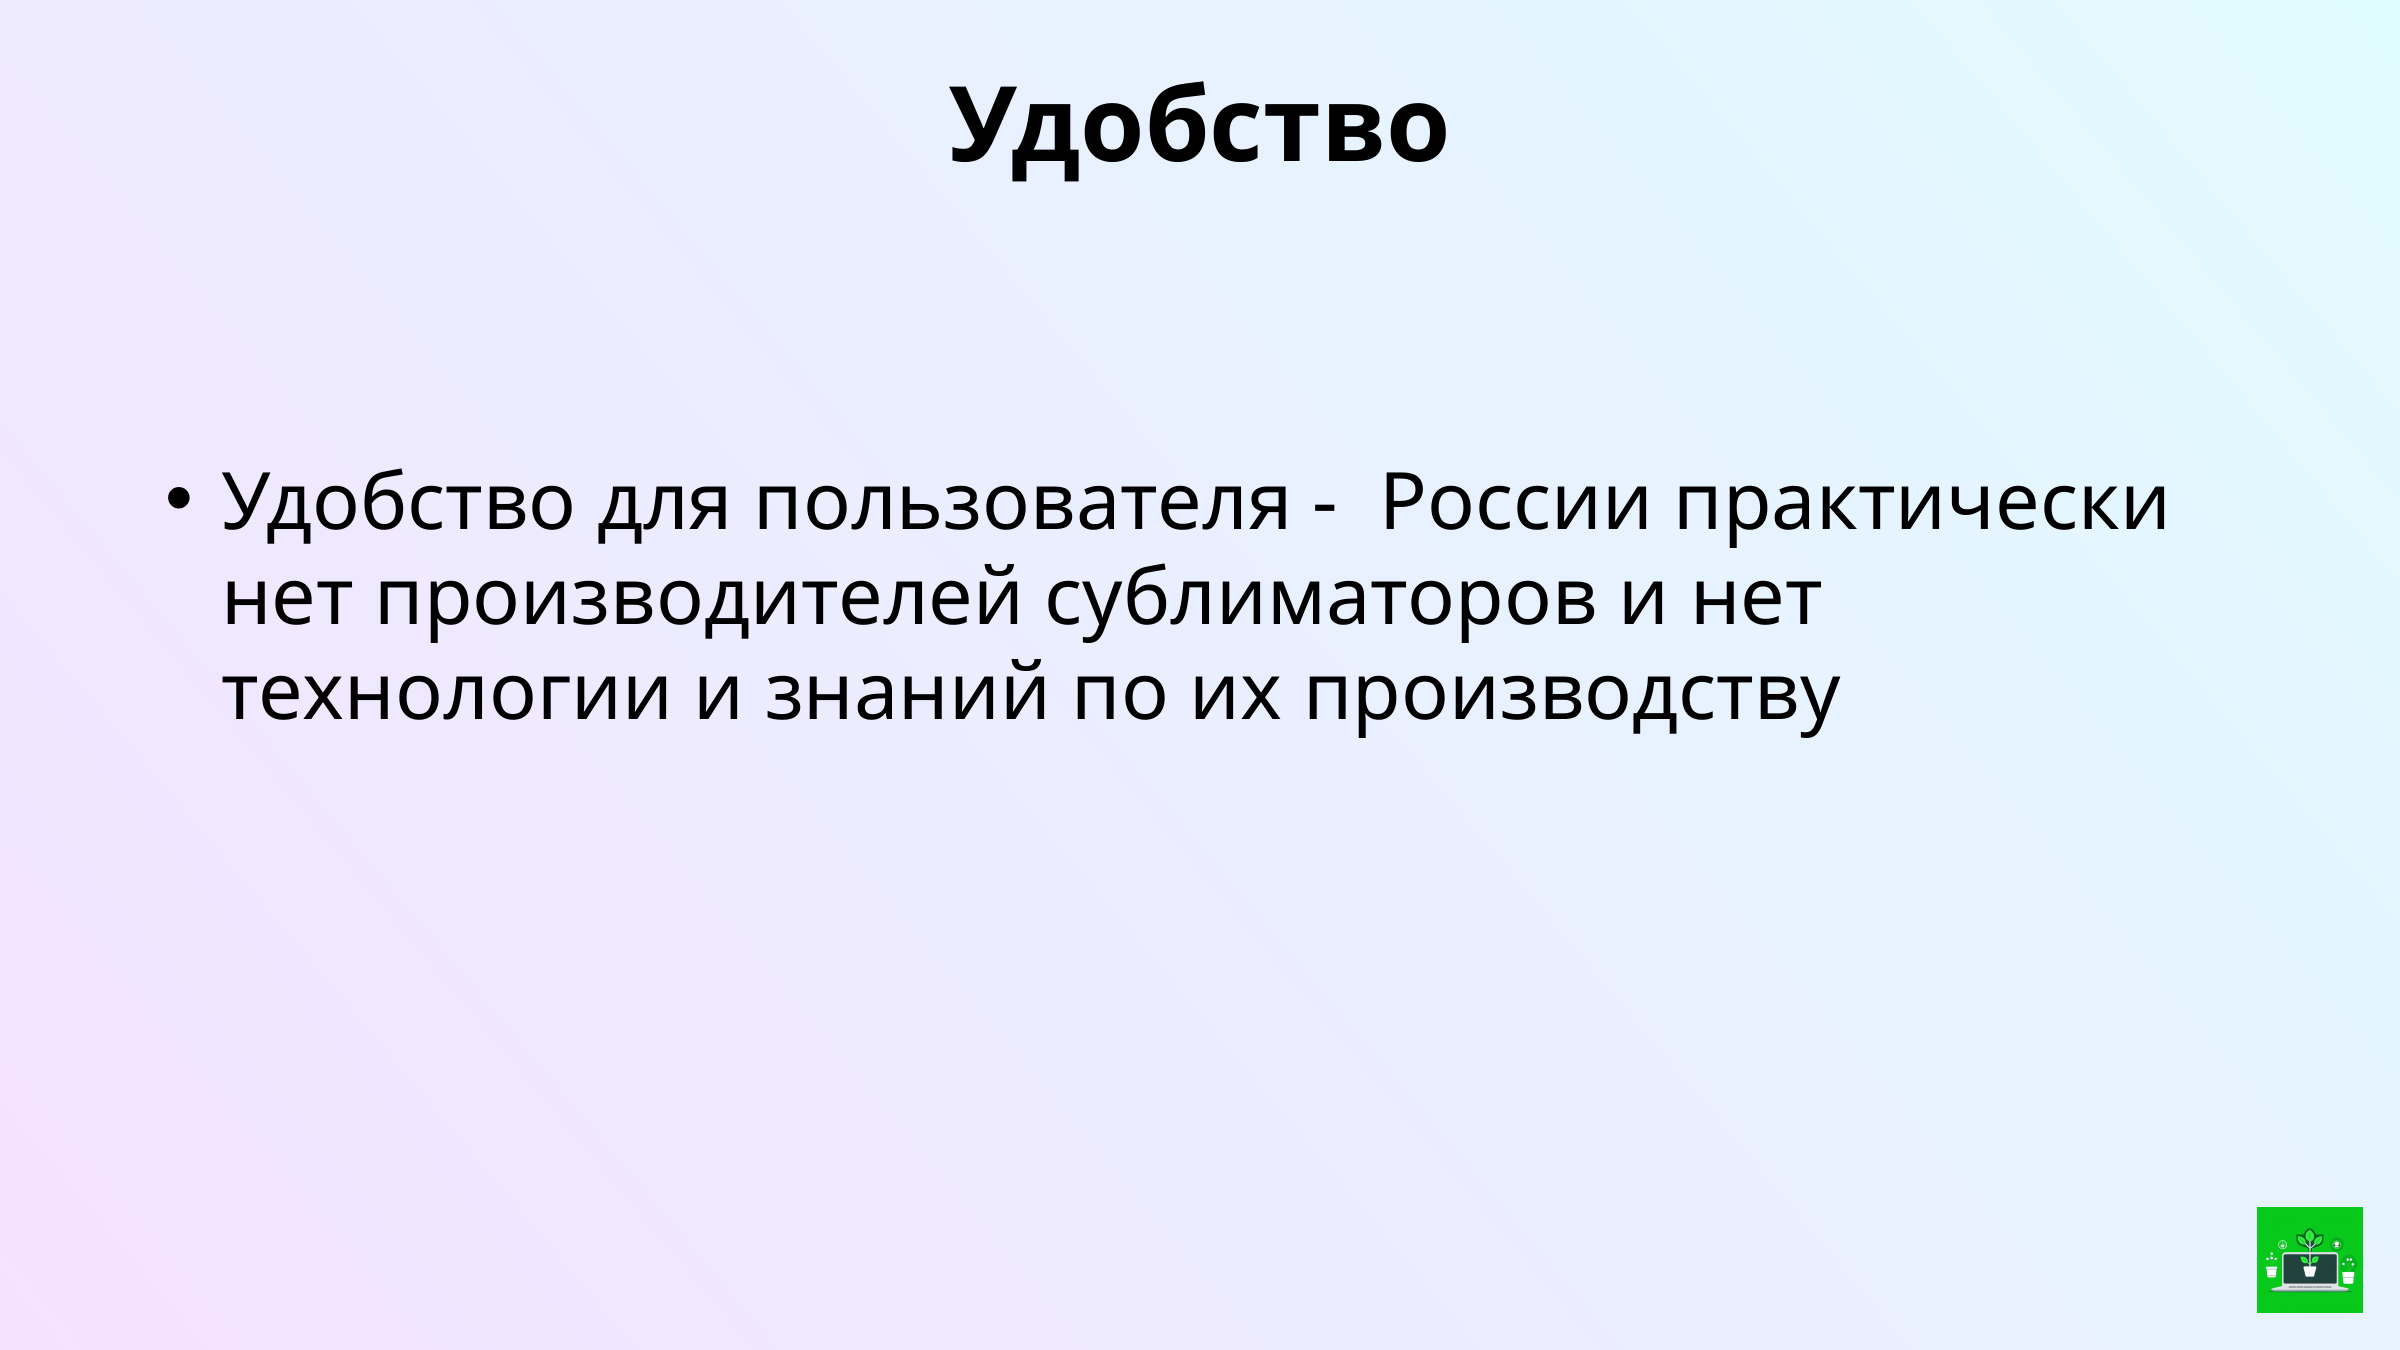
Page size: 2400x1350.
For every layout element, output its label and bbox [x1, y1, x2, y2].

picture [2257, 1207, 2363, 1313]
